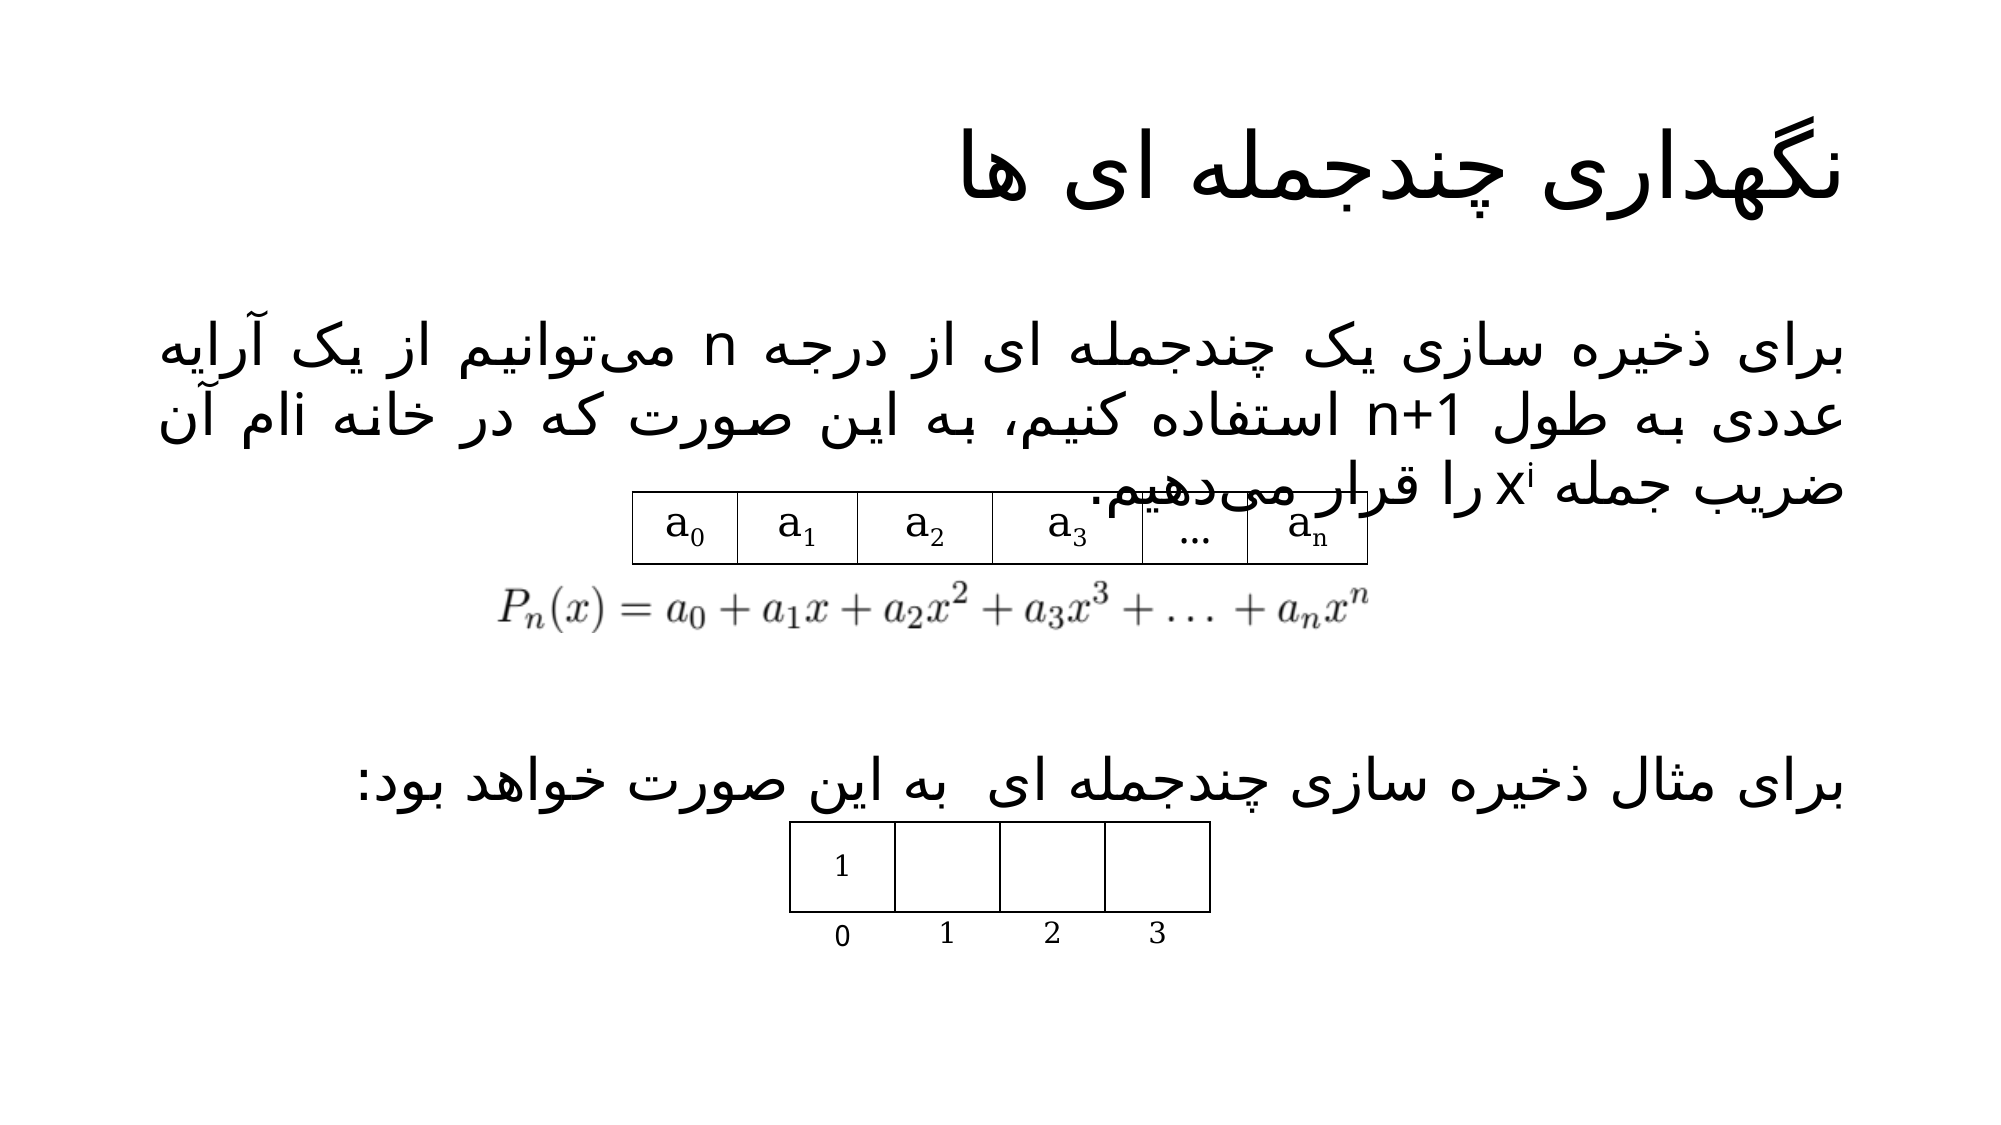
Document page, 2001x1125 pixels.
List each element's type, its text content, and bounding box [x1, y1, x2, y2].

table_header … [1143, 493, 1247, 563]
title نگهداری چند‌جمله ای ها [137, 59, 1863, 278]
table_header a2 [858, 493, 992, 563]
table_header an [1248, 493, 1367, 563]
table_header a1 [738, 493, 857, 563]
picture [495, 578, 1369, 633]
table_header a3 [993, 493, 1142, 563]
table_header a0 [633, 493, 737, 563]
